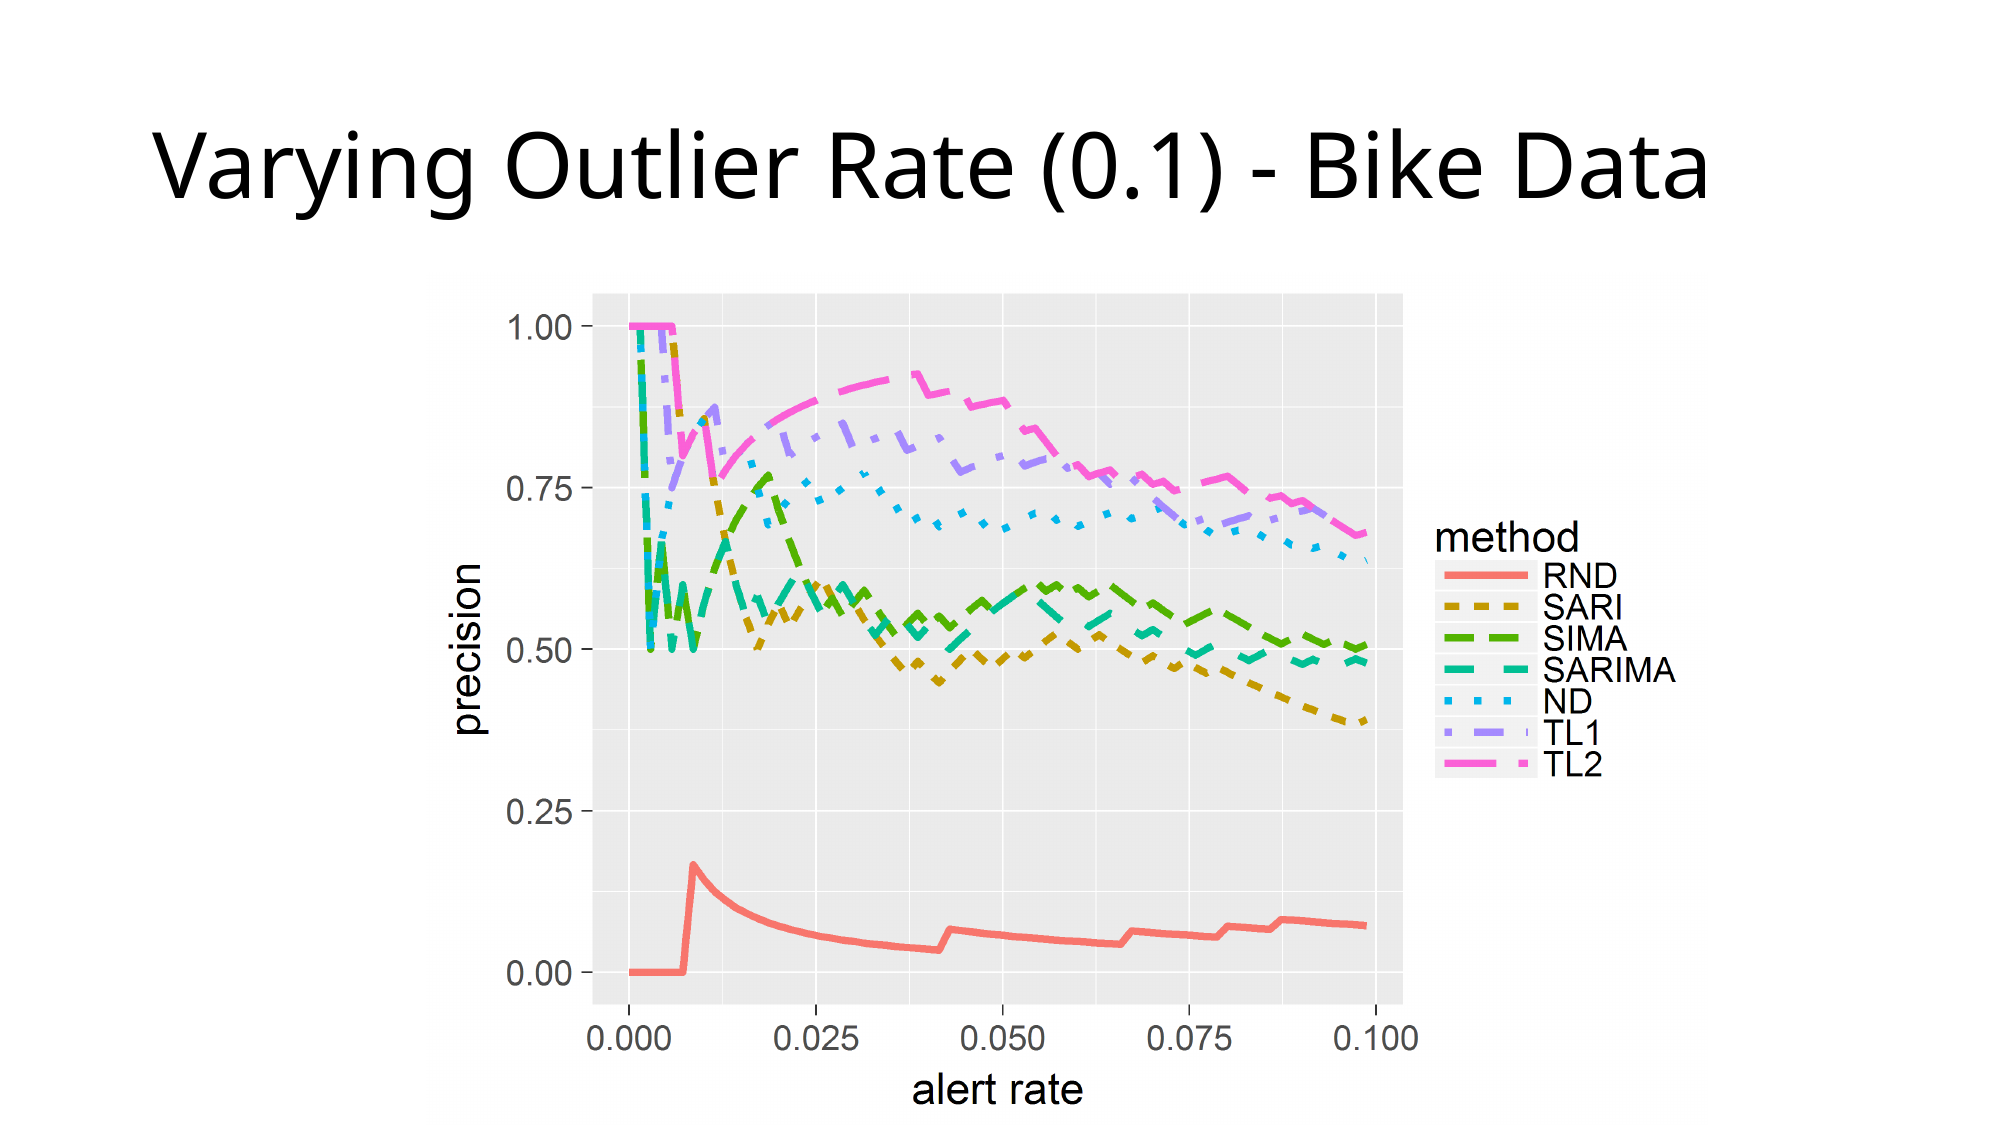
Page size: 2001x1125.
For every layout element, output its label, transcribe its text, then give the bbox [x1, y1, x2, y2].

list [426, 272, 1708, 1125]
title Varying Outlier Rate (0.1) - Bike Data [137, 59, 1863, 278]
